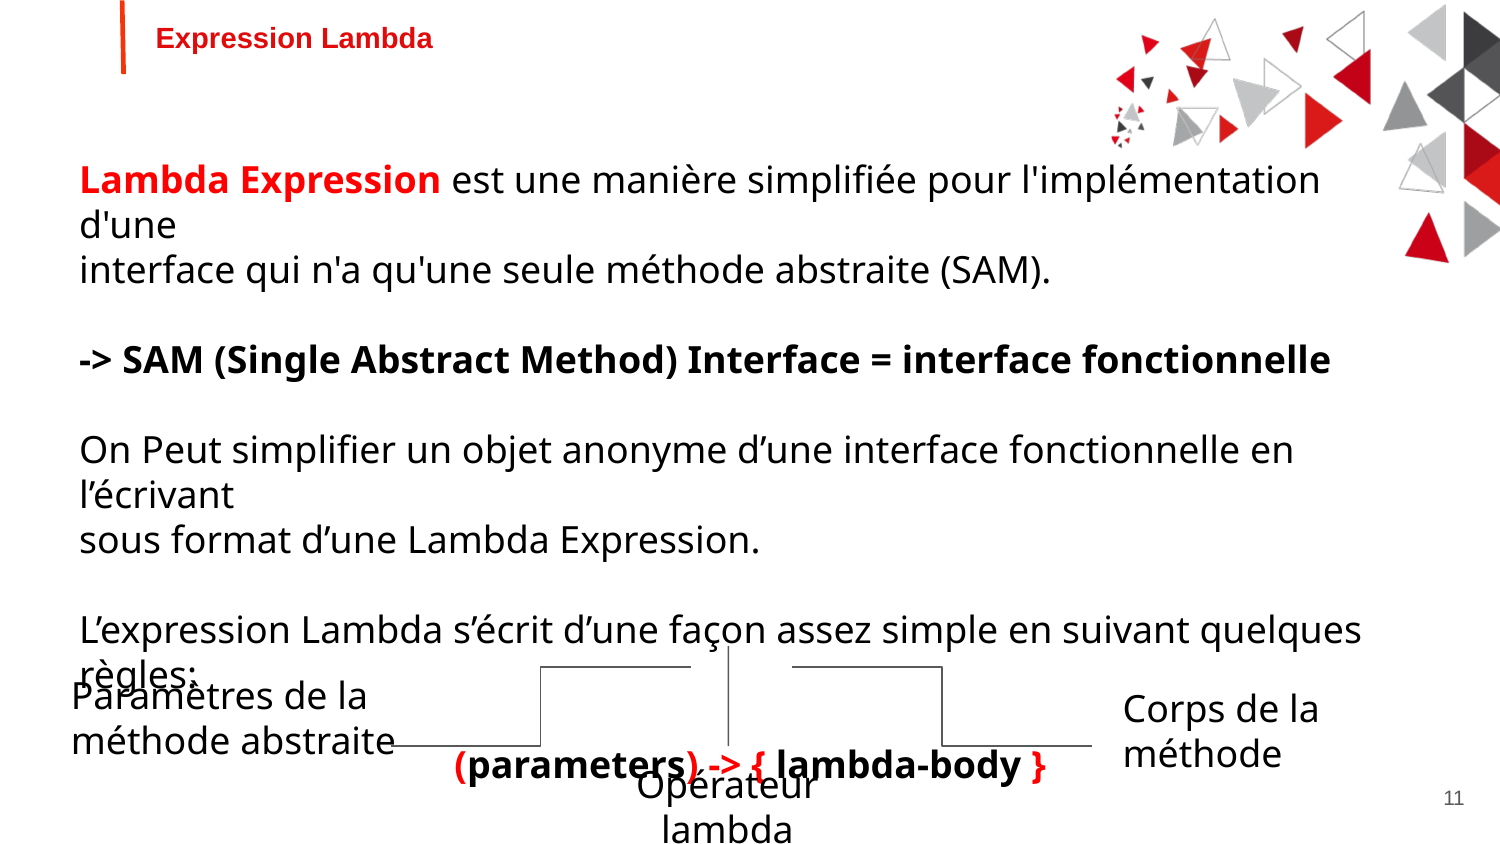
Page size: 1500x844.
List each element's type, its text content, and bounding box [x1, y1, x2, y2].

text_box Lambda Expression est une manière simplifiée pour l'implémentation d'une interface qui n'a qu'une seule méthode abstraite (SAM). -> SAM (Single Abstract Method) Interface = interface fonctionnelle On Peut simplifier un objet anonyme d’une interface fonctionnelle en l’écrivant sous format d’une Lambda Expression. L’expression Lambda s’écrit d’une façon assez simple en suivant quelques règles: (parameters) -> { lambda-body } [64, 96, 1436, 844]
text_box Corps de la méthode [1107, 669, 1408, 780]
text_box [390, 666, 691, 747]
picture [1110, 0, 1500, 268]
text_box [791, 666, 1093, 747]
text_box Paramètres de la méthode abstraite [55, 656, 465, 790]
text_box Opérateur lambda [552, 746, 903, 826]
text_box Expression Lambda [140, 4, 898, 70]
slide_number ‹#› [1436, 764, 1480, 830]
